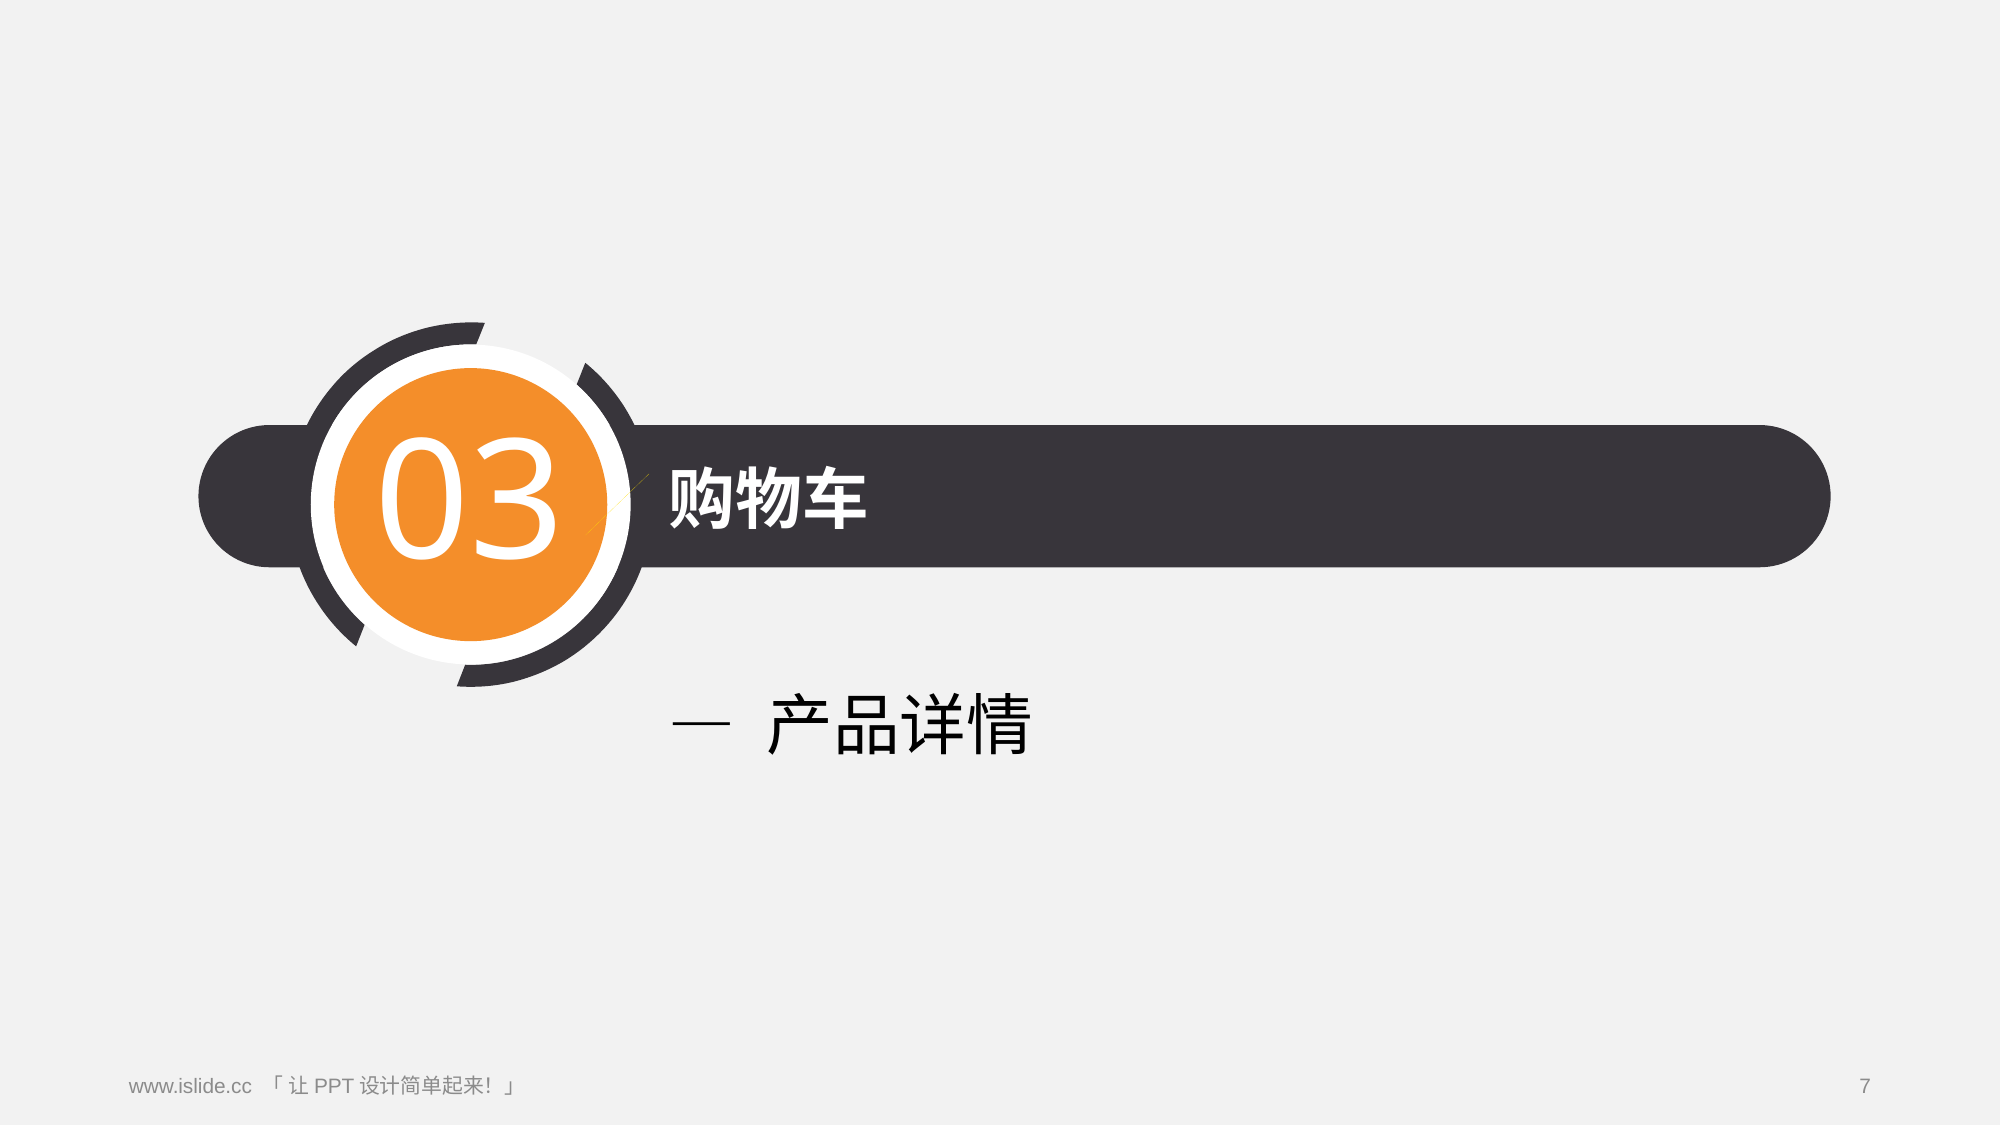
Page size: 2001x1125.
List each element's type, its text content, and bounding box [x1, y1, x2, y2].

list — 产品详情 [653, 583, 1788, 1125]
list 03 [358, 383, 581, 626]
title 购物车 [653, 425, 1644, 579]
slide_number 7 [1788, 1068, 1886, 1103]
footer www.islide.cc 「 让PPT设计简单起来！」 [114, 1068, 653, 1103]
